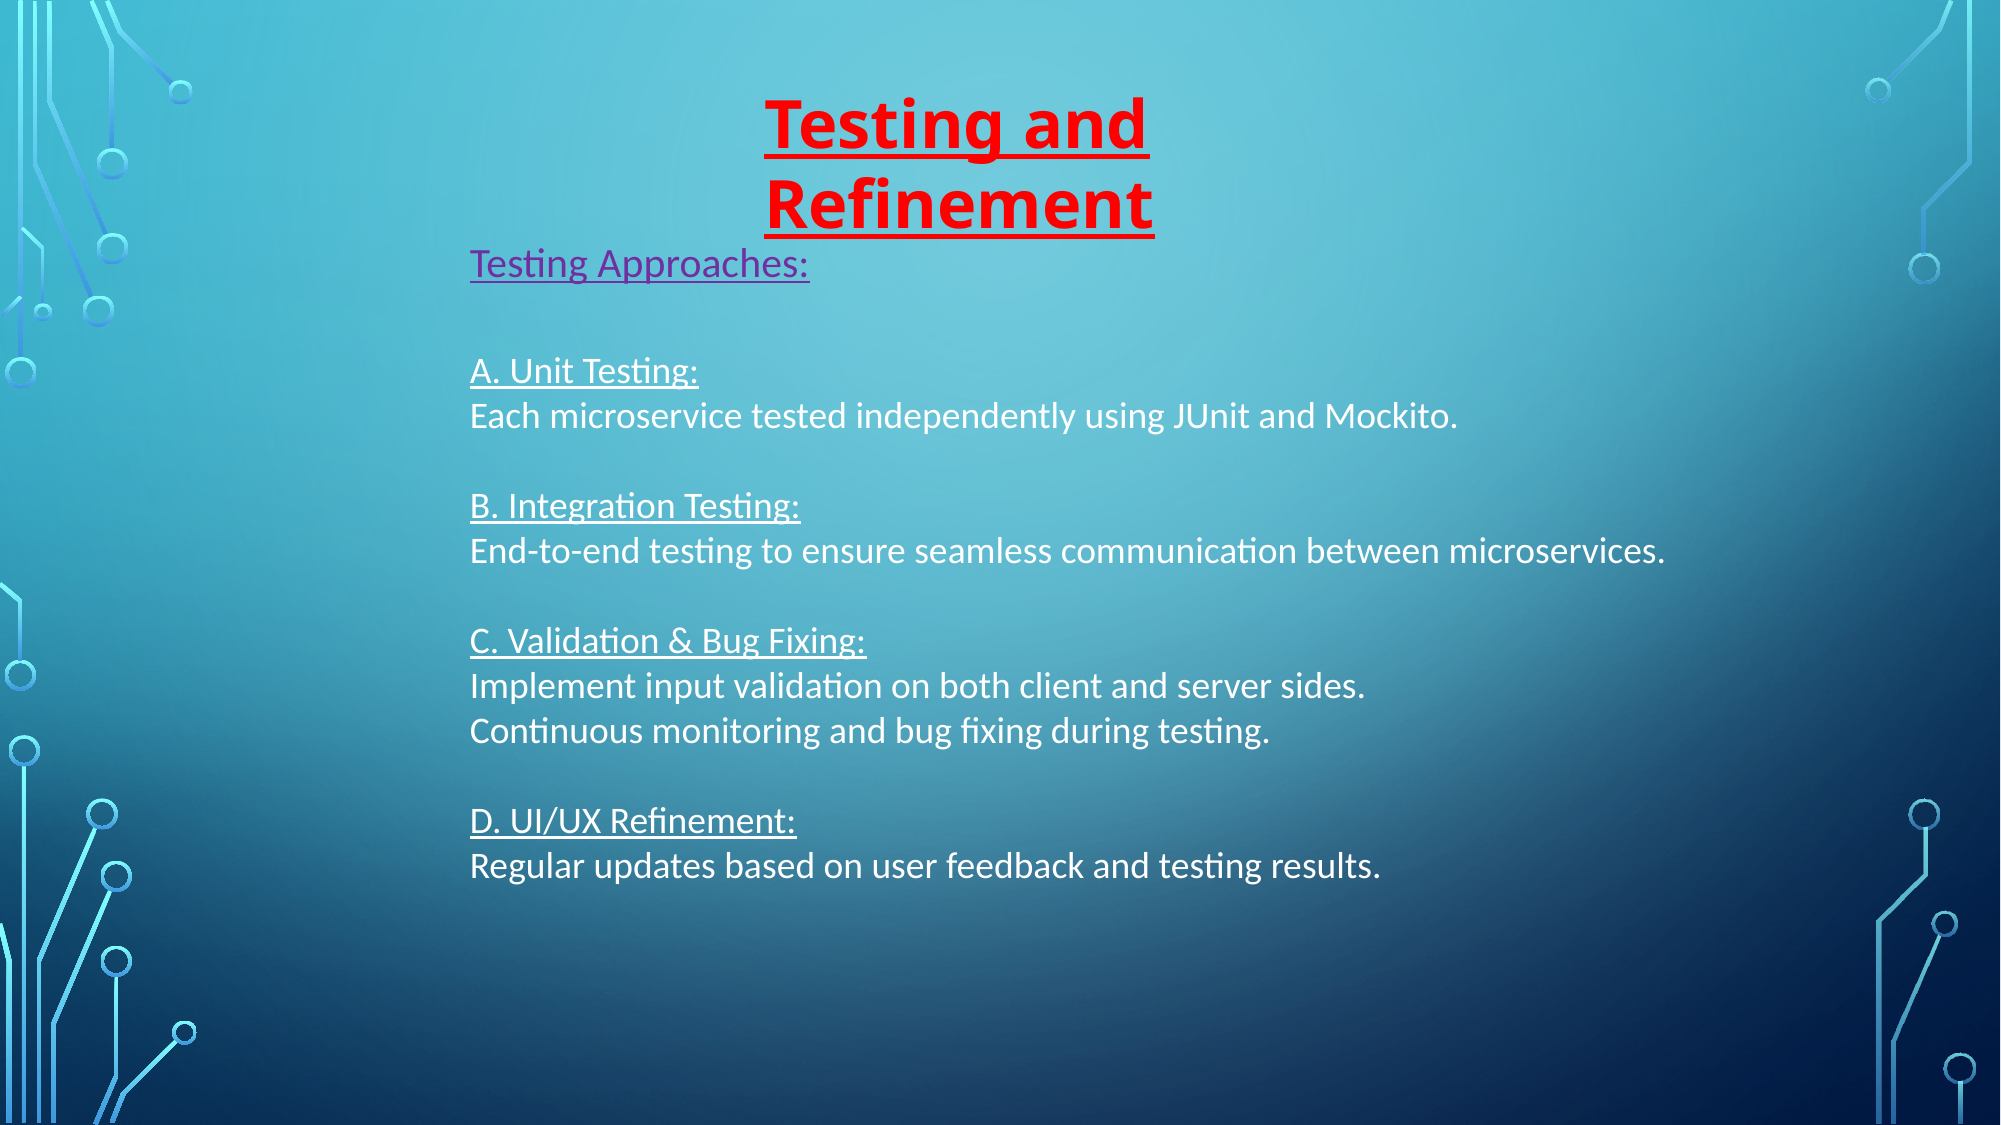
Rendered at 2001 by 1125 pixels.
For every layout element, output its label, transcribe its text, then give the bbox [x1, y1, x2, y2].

text_box Testing and Refinement [749, 74, 1357, 330]
text_box Testing Approaches: A. Unit Testing: Each microservice tested independently using JUnit and Mockito. B. Integration Testing: End-to-end testing to ensure seamless communication between microservices. C. Validation & Bug Fixing: Implement input validation on both client and server sides. Continuous monitoring and bug fixing during testing. D. UI/UX Refinement: Regular updates based on user feedback and testing results. [455, 228, 2000, 944]
